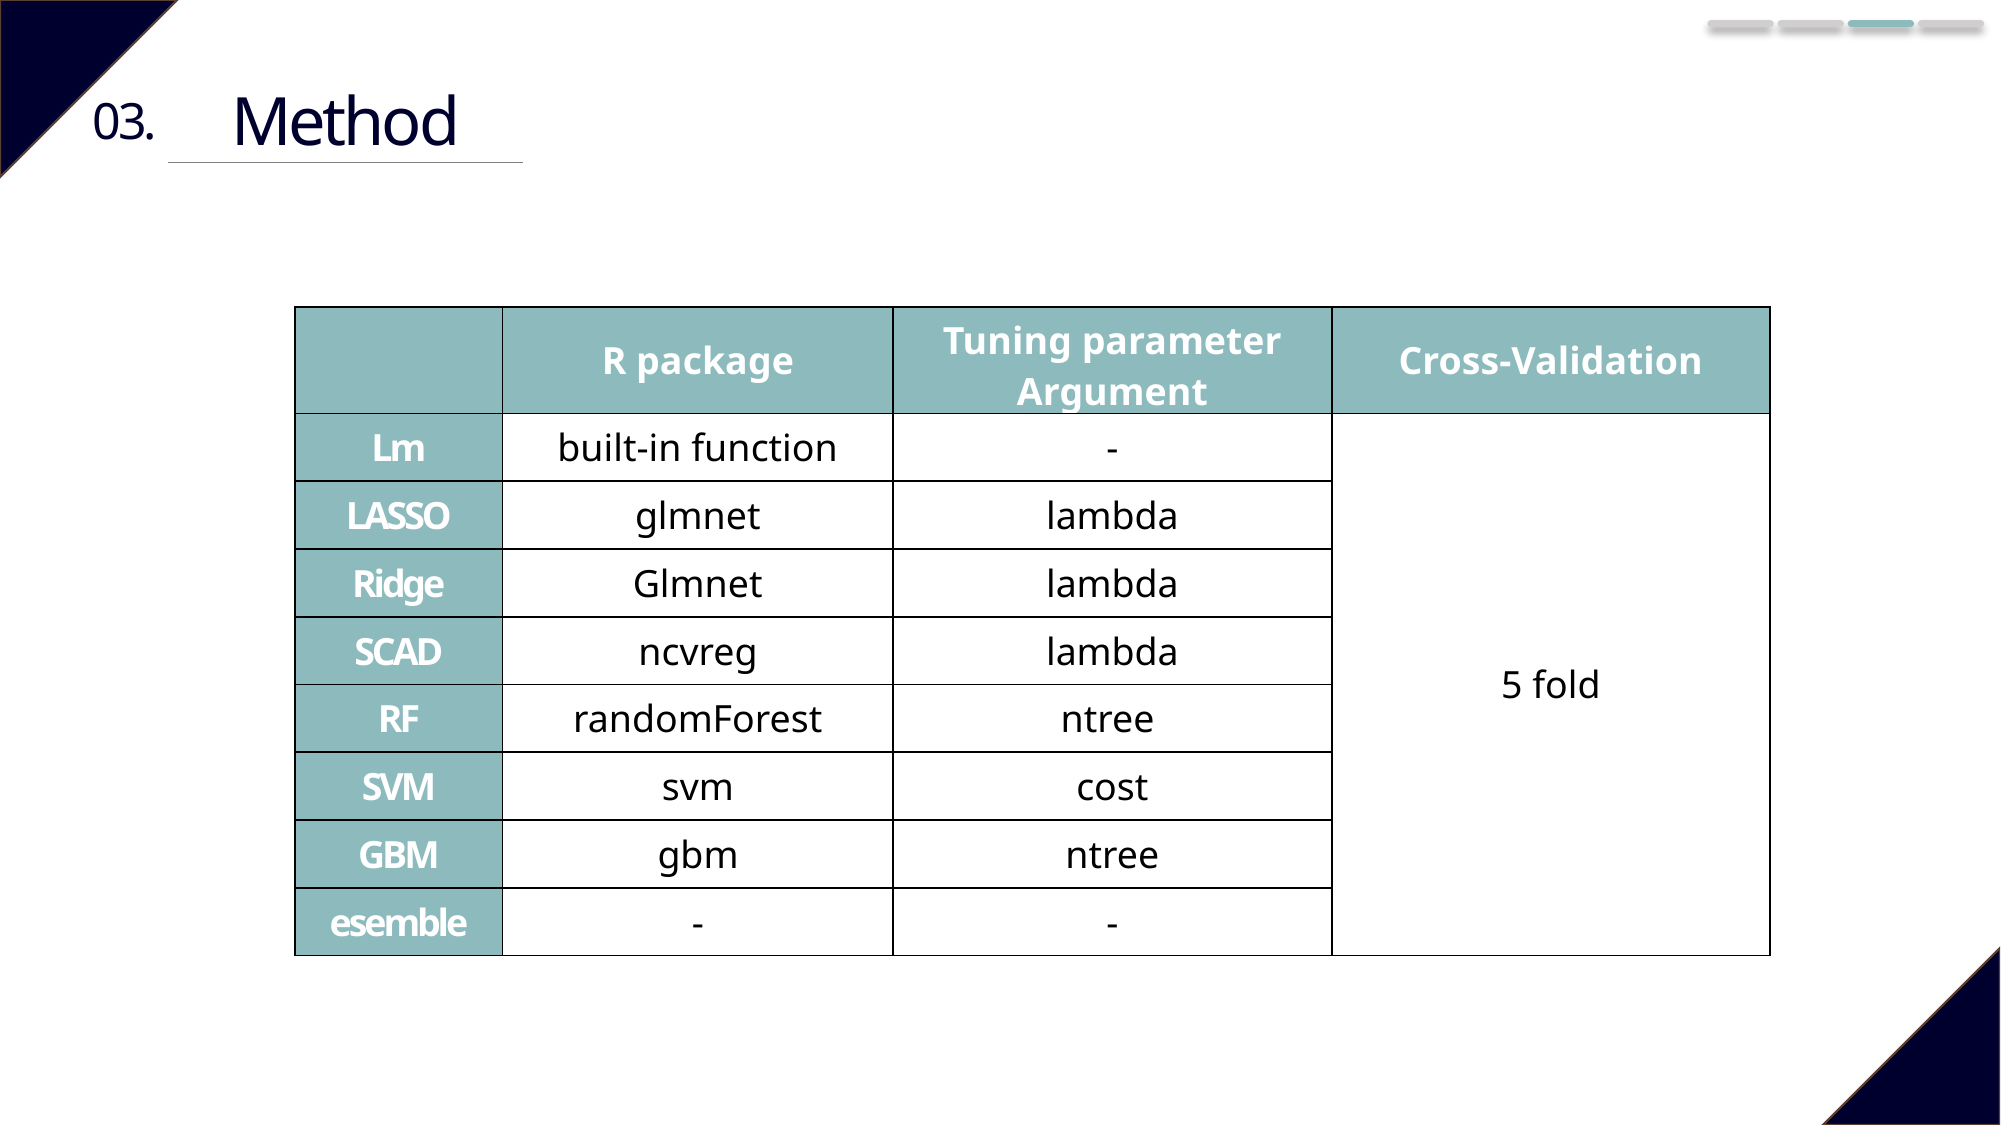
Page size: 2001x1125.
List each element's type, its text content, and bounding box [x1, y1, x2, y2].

table_cell SVM [296, 753, 502, 819]
table_cell lambda [894, 618, 1331, 684]
table_cell GBM [296, 821, 502, 887]
table_cell ntree [894, 685, 1331, 751]
table_cell built-in function [503, 414, 892, 480]
text_box 03. [78, 81, 172, 157]
table_cell Ridge [296, 550, 502, 616]
table_cell cost [894, 753, 1331, 819]
table_cell svm [503, 753, 892, 819]
table_cell SCAD [296, 618, 502, 684]
table_cell gbm [503, 821, 892, 887]
table_cell - [894, 414, 1331, 480]
table_cell - [503, 889, 892, 955]
table_cell RF [296, 685, 502, 751]
table_cell esemble [296, 889, 502, 955]
text_box Method [216, 163, 476, 167]
table_header [296, 308, 502, 413]
table_cell lambda [894, 550, 1331, 616]
table_cell LASSO [296, 482, 502, 548]
table_cell randomForest [503, 685, 892, 751]
text_box Method [216, 71, 476, 162]
table_cell Lm [296, 414, 502, 480]
table_header Tuning parameter Argument [894, 308, 1331, 413]
table_header Cross-Validation [1333, 308, 1769, 413]
table_cell - [894, 889, 1331, 955]
table_cell glmnet [503, 482, 892, 548]
table_header R package [503, 308, 892, 413]
table_cell Glmnet [503, 550, 892, 616]
table_cell lambda [894, 482, 1331, 548]
table_cell ncvreg [503, 618, 892, 684]
table_cell 5 fold [1333, 414, 1769, 955]
table_cell ntree [894, 821, 1331, 887]
